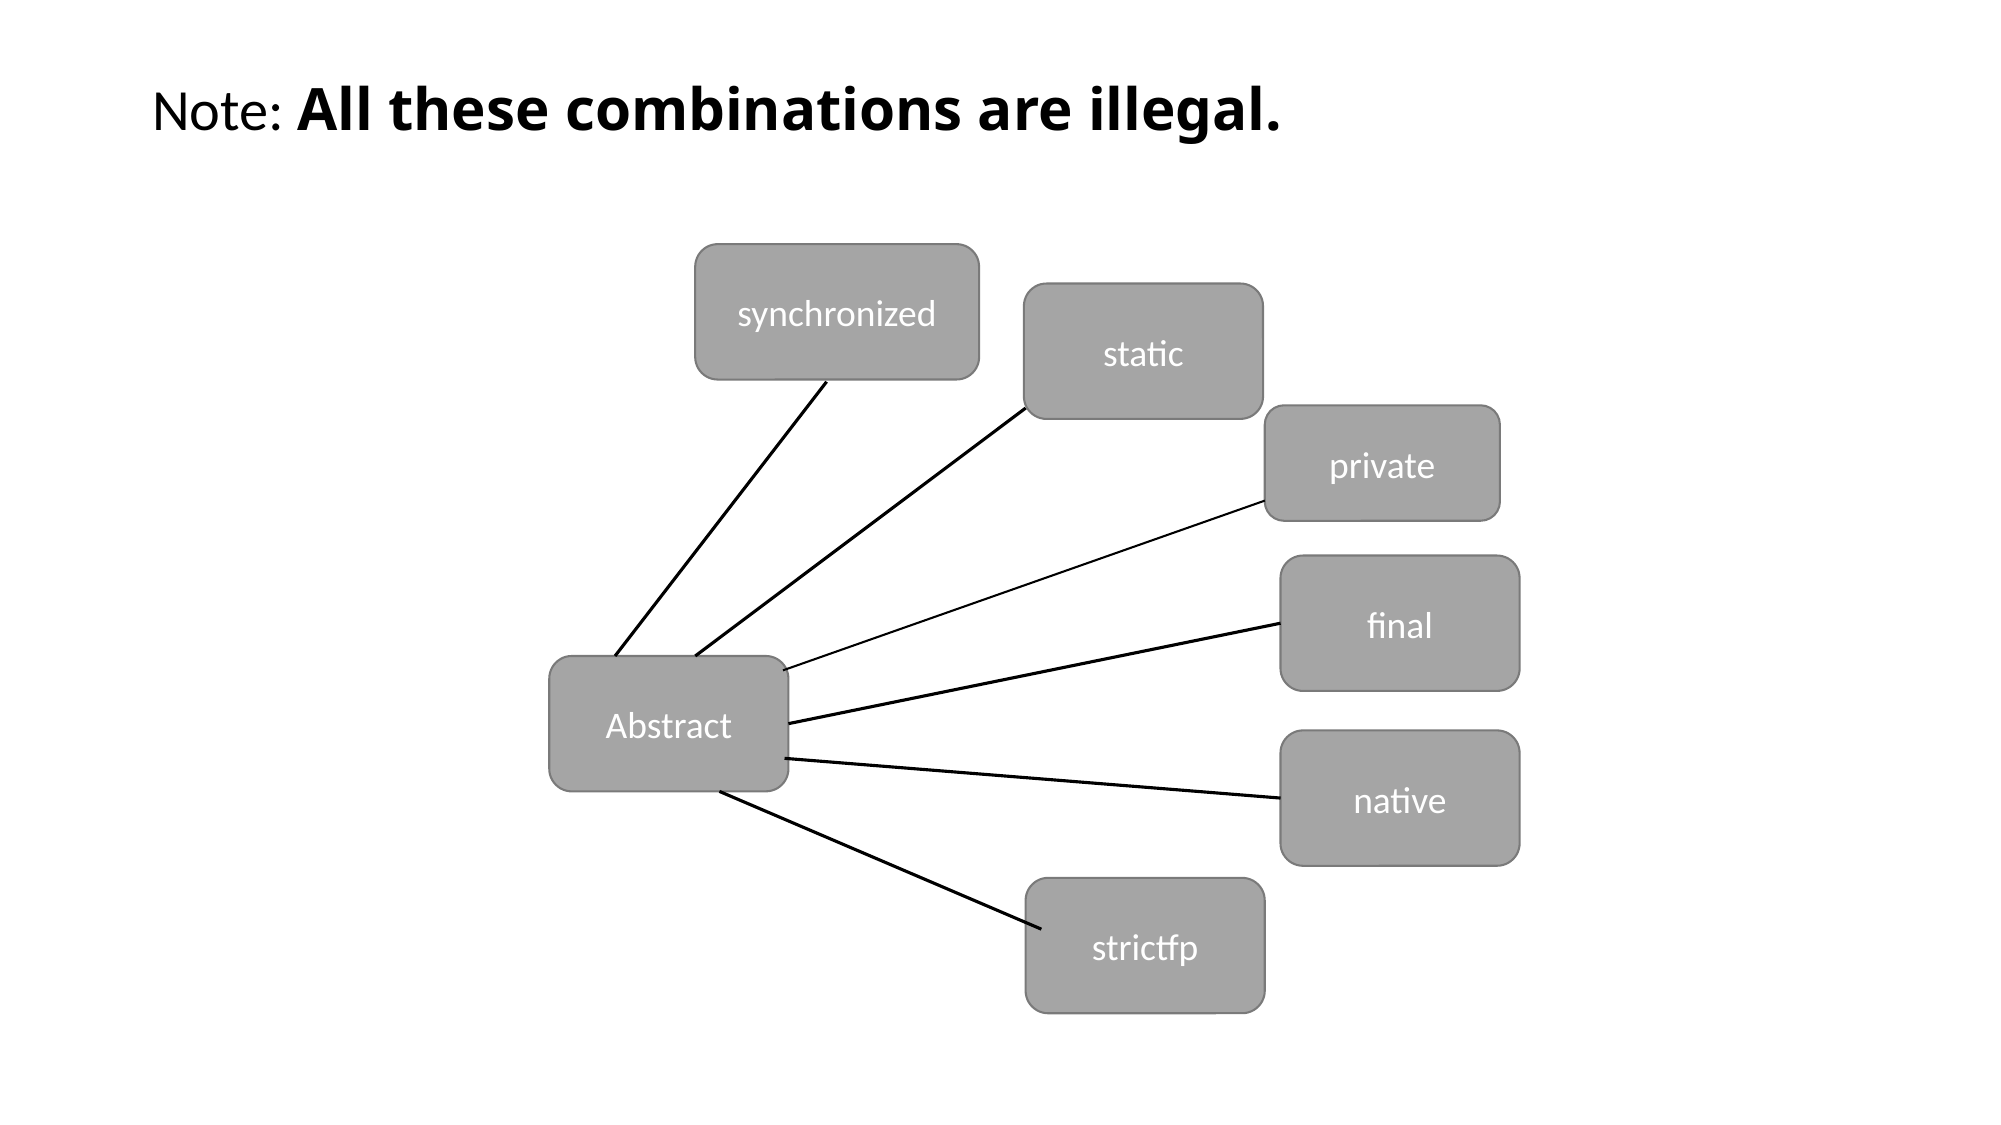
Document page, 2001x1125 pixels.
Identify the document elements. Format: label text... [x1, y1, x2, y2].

text_box native [1279, 729, 1521, 867]
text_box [782, 656, 788, 671]
list Note: All these combinations are illegal. [137, 72, 1863, 1097]
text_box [784, 758, 1281, 799]
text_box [827, 408, 1026, 500]
text_box final [1279, 554, 1521, 692]
text_box strictfp [1024, 876, 1266, 1015]
text_box static [1022, 282, 1265, 420]
text_box Abstract [548, 654, 790, 793]
text_box private [1263, 404, 1501, 522]
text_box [614, 381, 827, 656]
text_box synchronized [694, 243, 981, 381]
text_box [827, 500, 1265, 623]
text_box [719, 791, 1042, 930]
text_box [788, 623, 1281, 724]
